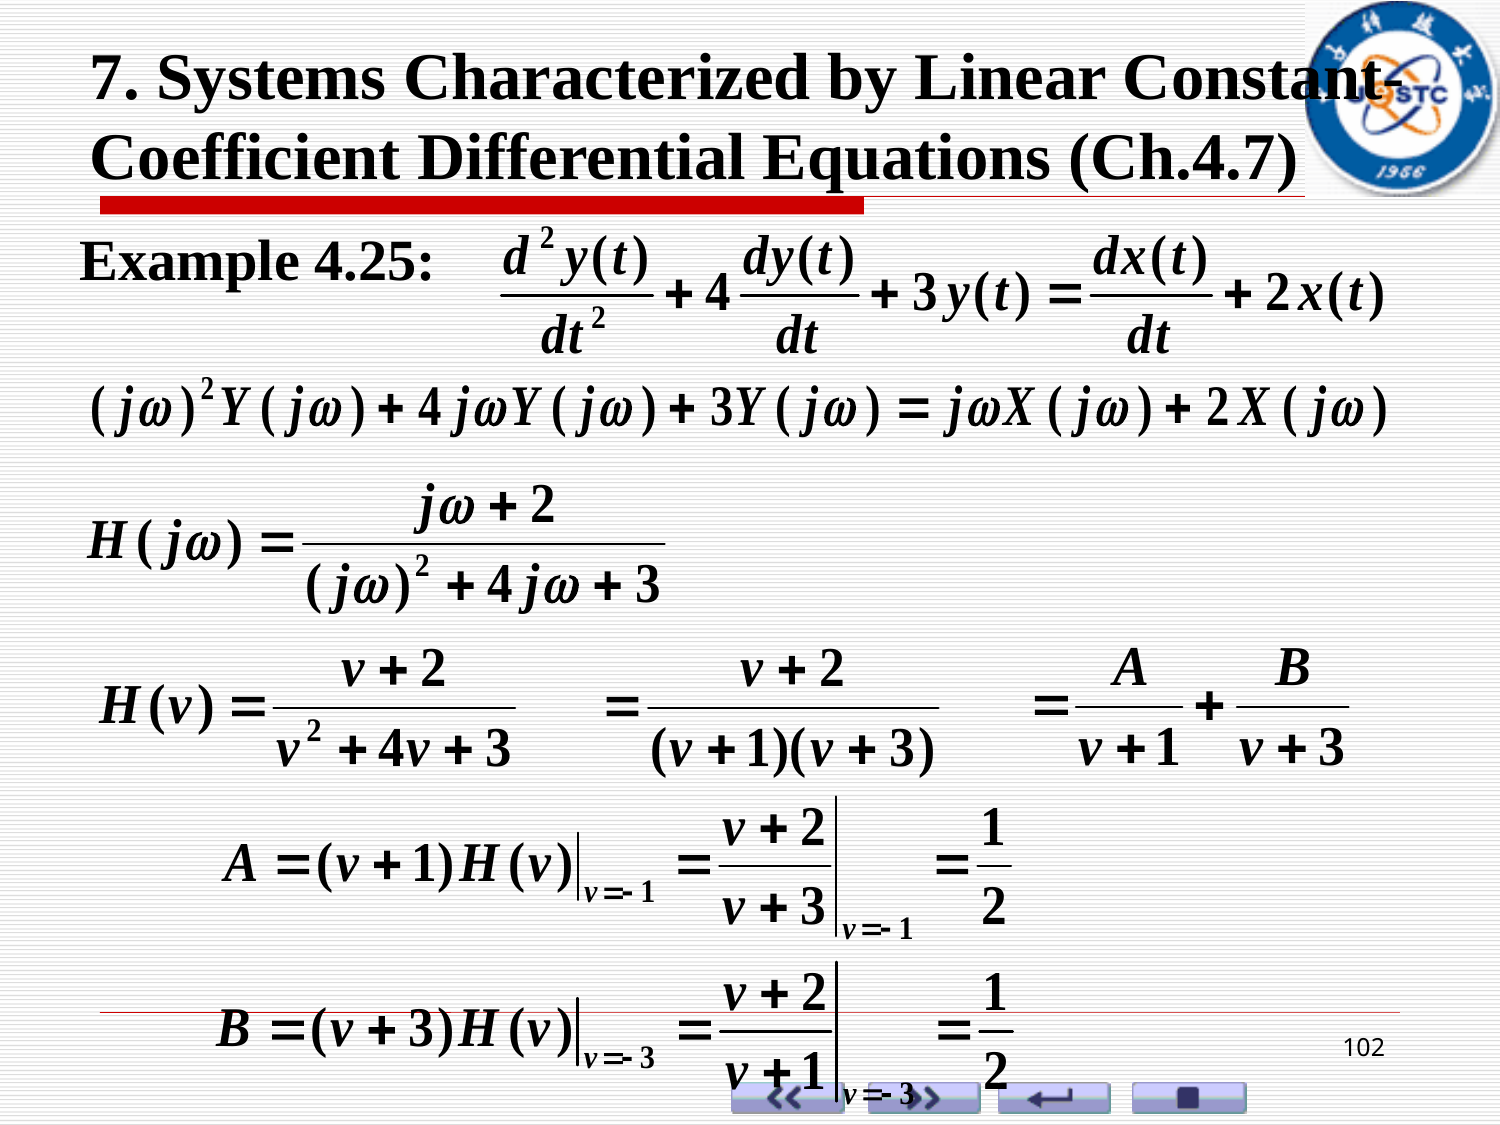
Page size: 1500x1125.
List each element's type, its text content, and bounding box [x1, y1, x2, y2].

picture [0, 0, 1500, 1125]
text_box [211, 782, 1019, 947]
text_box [88, 629, 524, 777]
text_box Example 4.25: [64, 215, 487, 303]
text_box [83, 362, 1395, 446]
text_box 7. Systems Characterized by Linear Constant-Coefficient Differential Equations (Ch.4.7) [75, 19, 1463, 207]
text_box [1021, 628, 1357, 776]
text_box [593, 629, 947, 786]
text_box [206, 948, 1023, 1114]
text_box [491, 211, 1395, 364]
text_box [76, 465, 673, 622]
slide_number 102 [1074, 1024, 1401, 1103]
